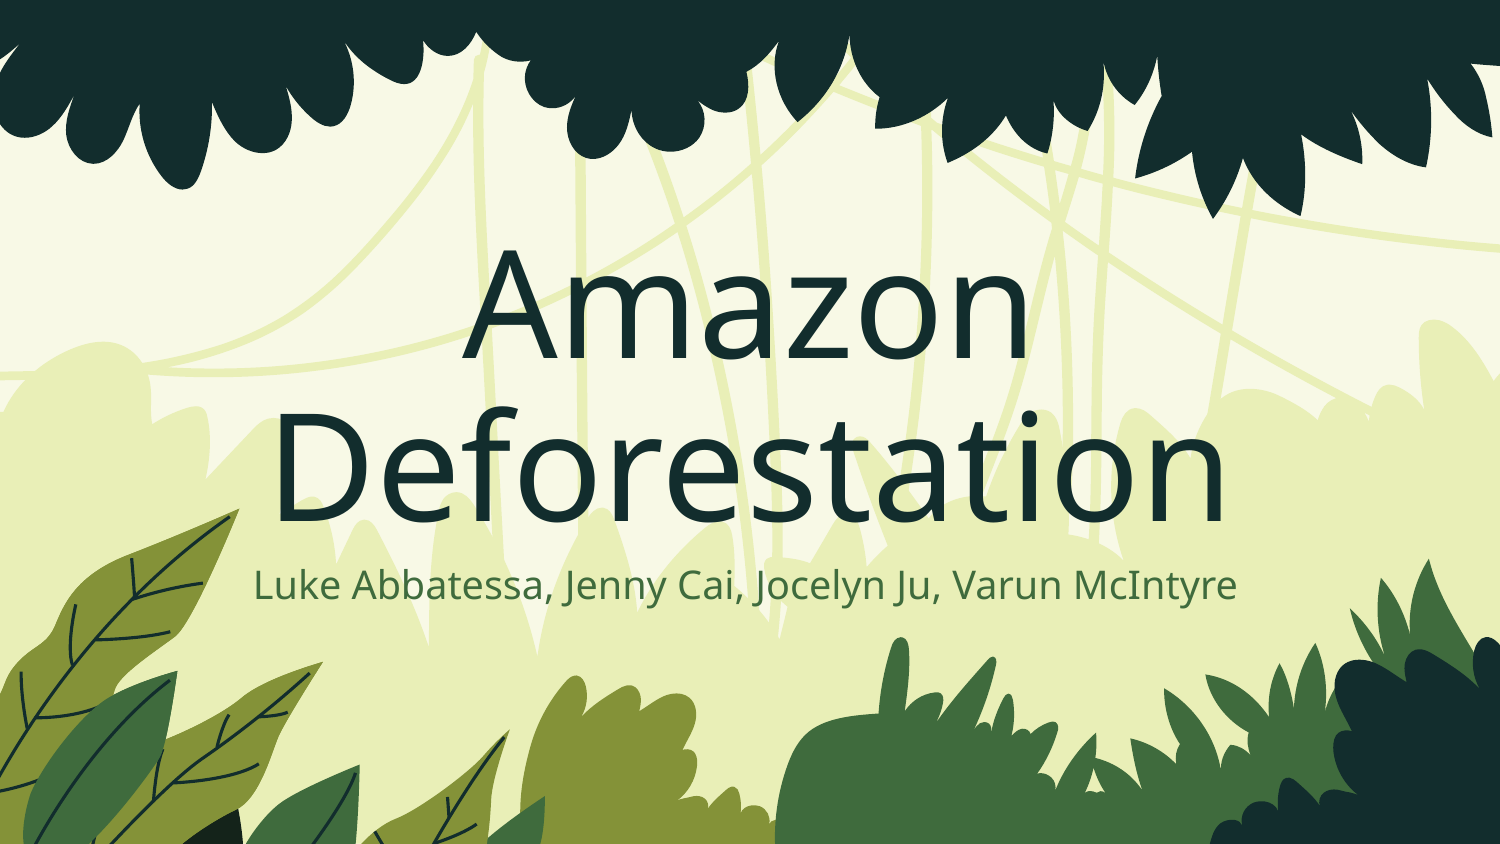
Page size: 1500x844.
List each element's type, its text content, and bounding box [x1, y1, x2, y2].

subtitle Luke Abbatessa, Jenny Cai, Jocelyn Ju, Varun McIntyre [291, 544, 1282, 619]
text_box [1209, 637, 1500, 844]
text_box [0, 504, 287, 844]
title Amazon Deforestation [116, 214, 1384, 511]
